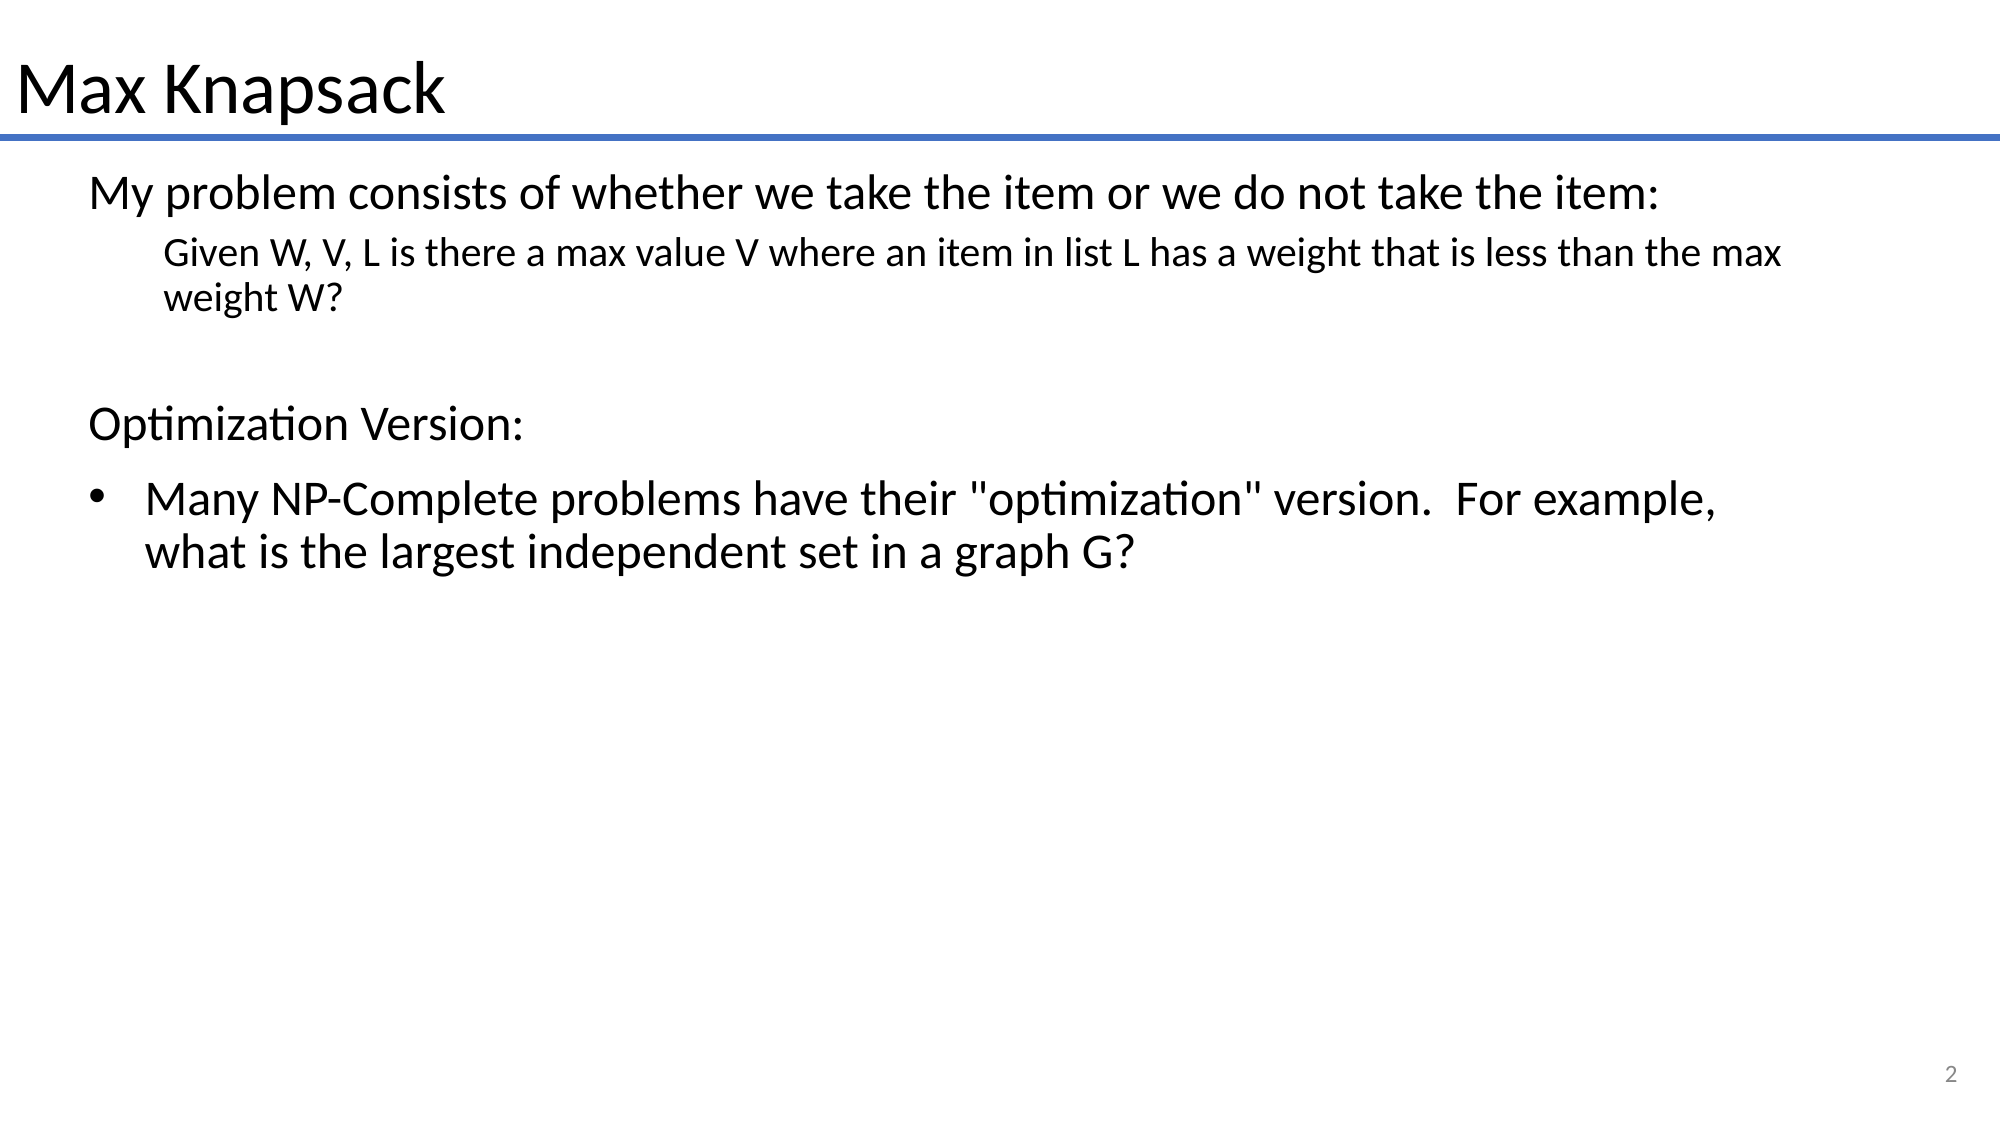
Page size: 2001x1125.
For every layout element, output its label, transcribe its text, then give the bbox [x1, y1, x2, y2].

text_box My problem consists of whether we take the item or we do not take the item: Given W, V, L is there a max value V where an item in list L has a weight that is less than the max weight W? Optimization Version: Many NP-Complete problems have their "optimization" version. For example, what is the largest independent set in a graph G? [73, 158, 1833, 584]
text_box Max Knapsack [0, 0, 2000, 134]
slide_number ‹#› [1870, 1042, 1973, 1103]
